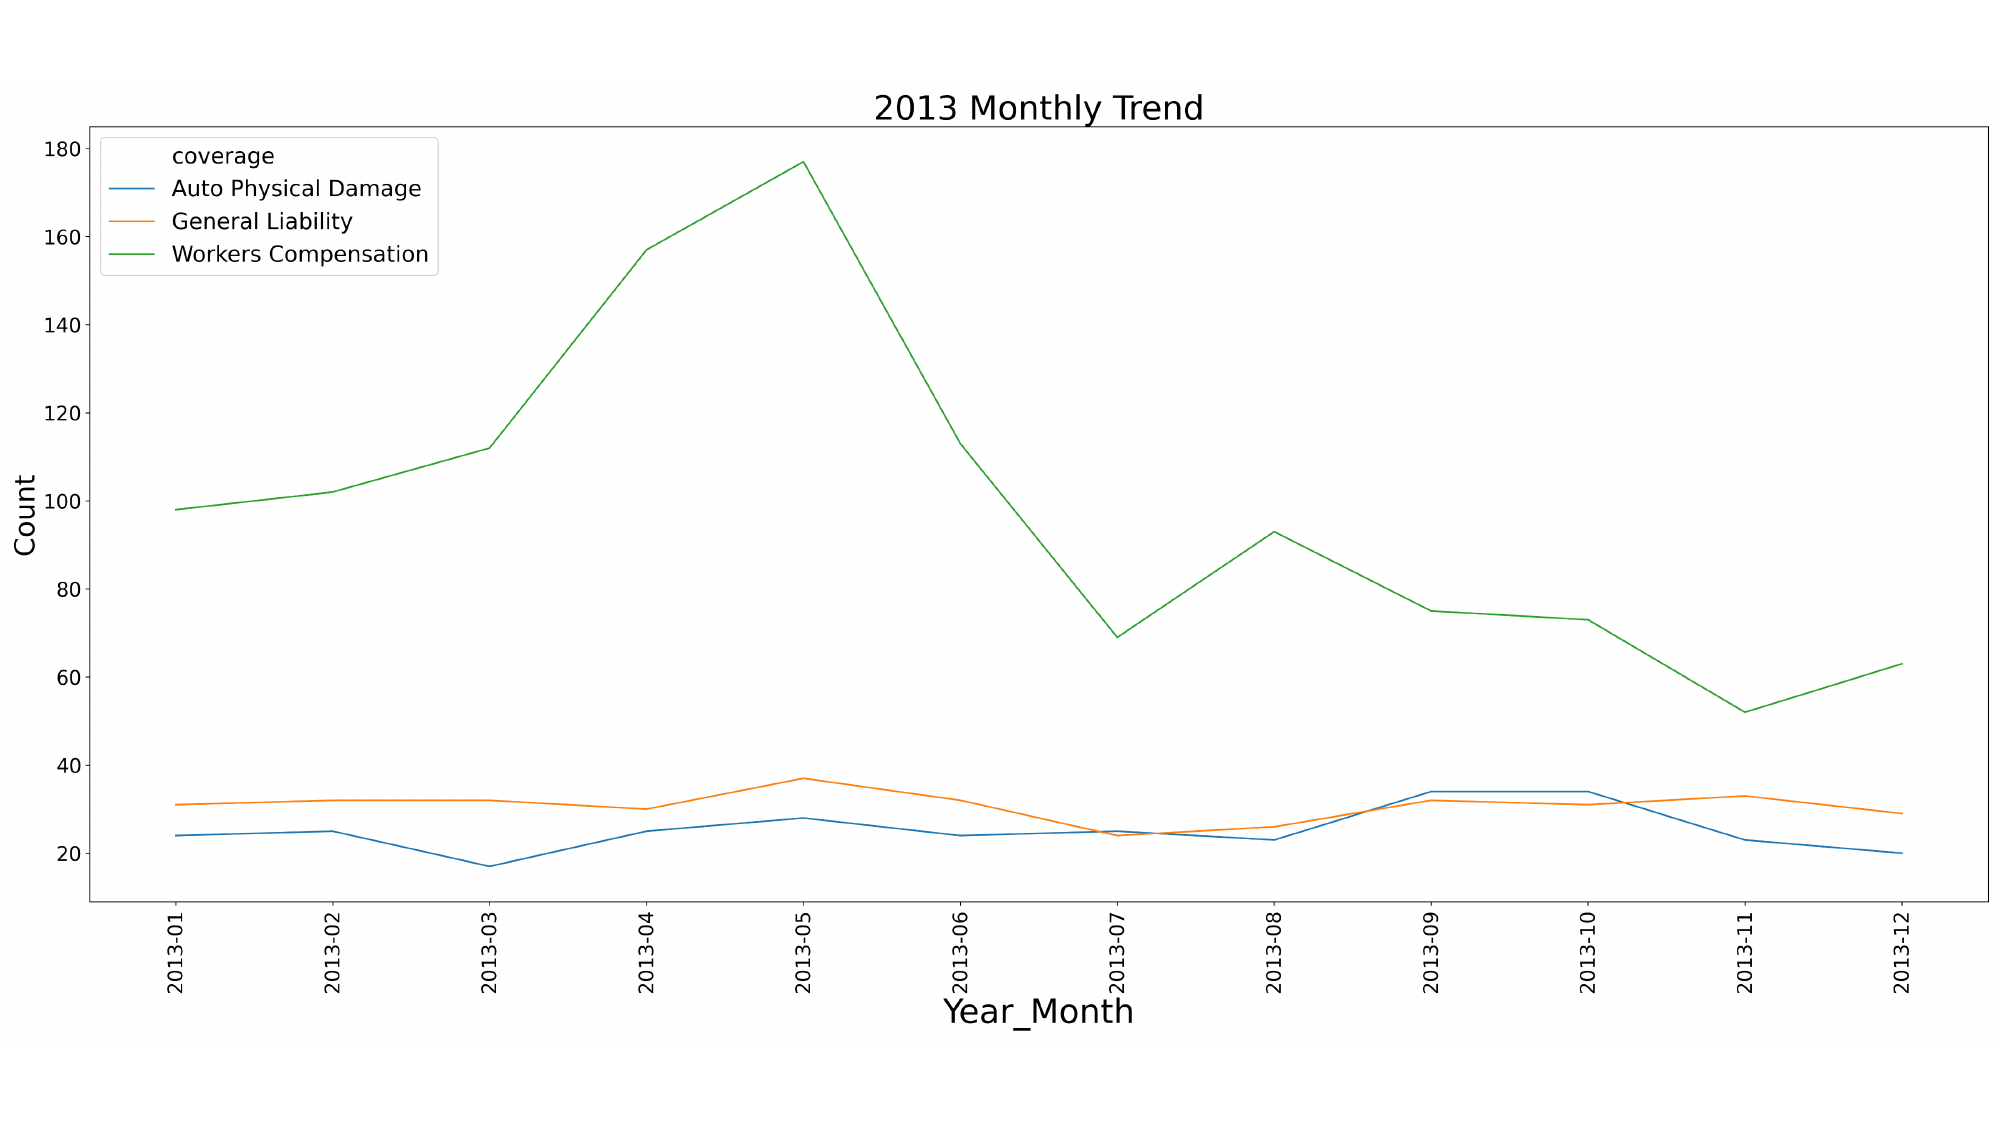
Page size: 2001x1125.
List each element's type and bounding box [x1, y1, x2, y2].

picture [0, 82, 2000, 1043]
